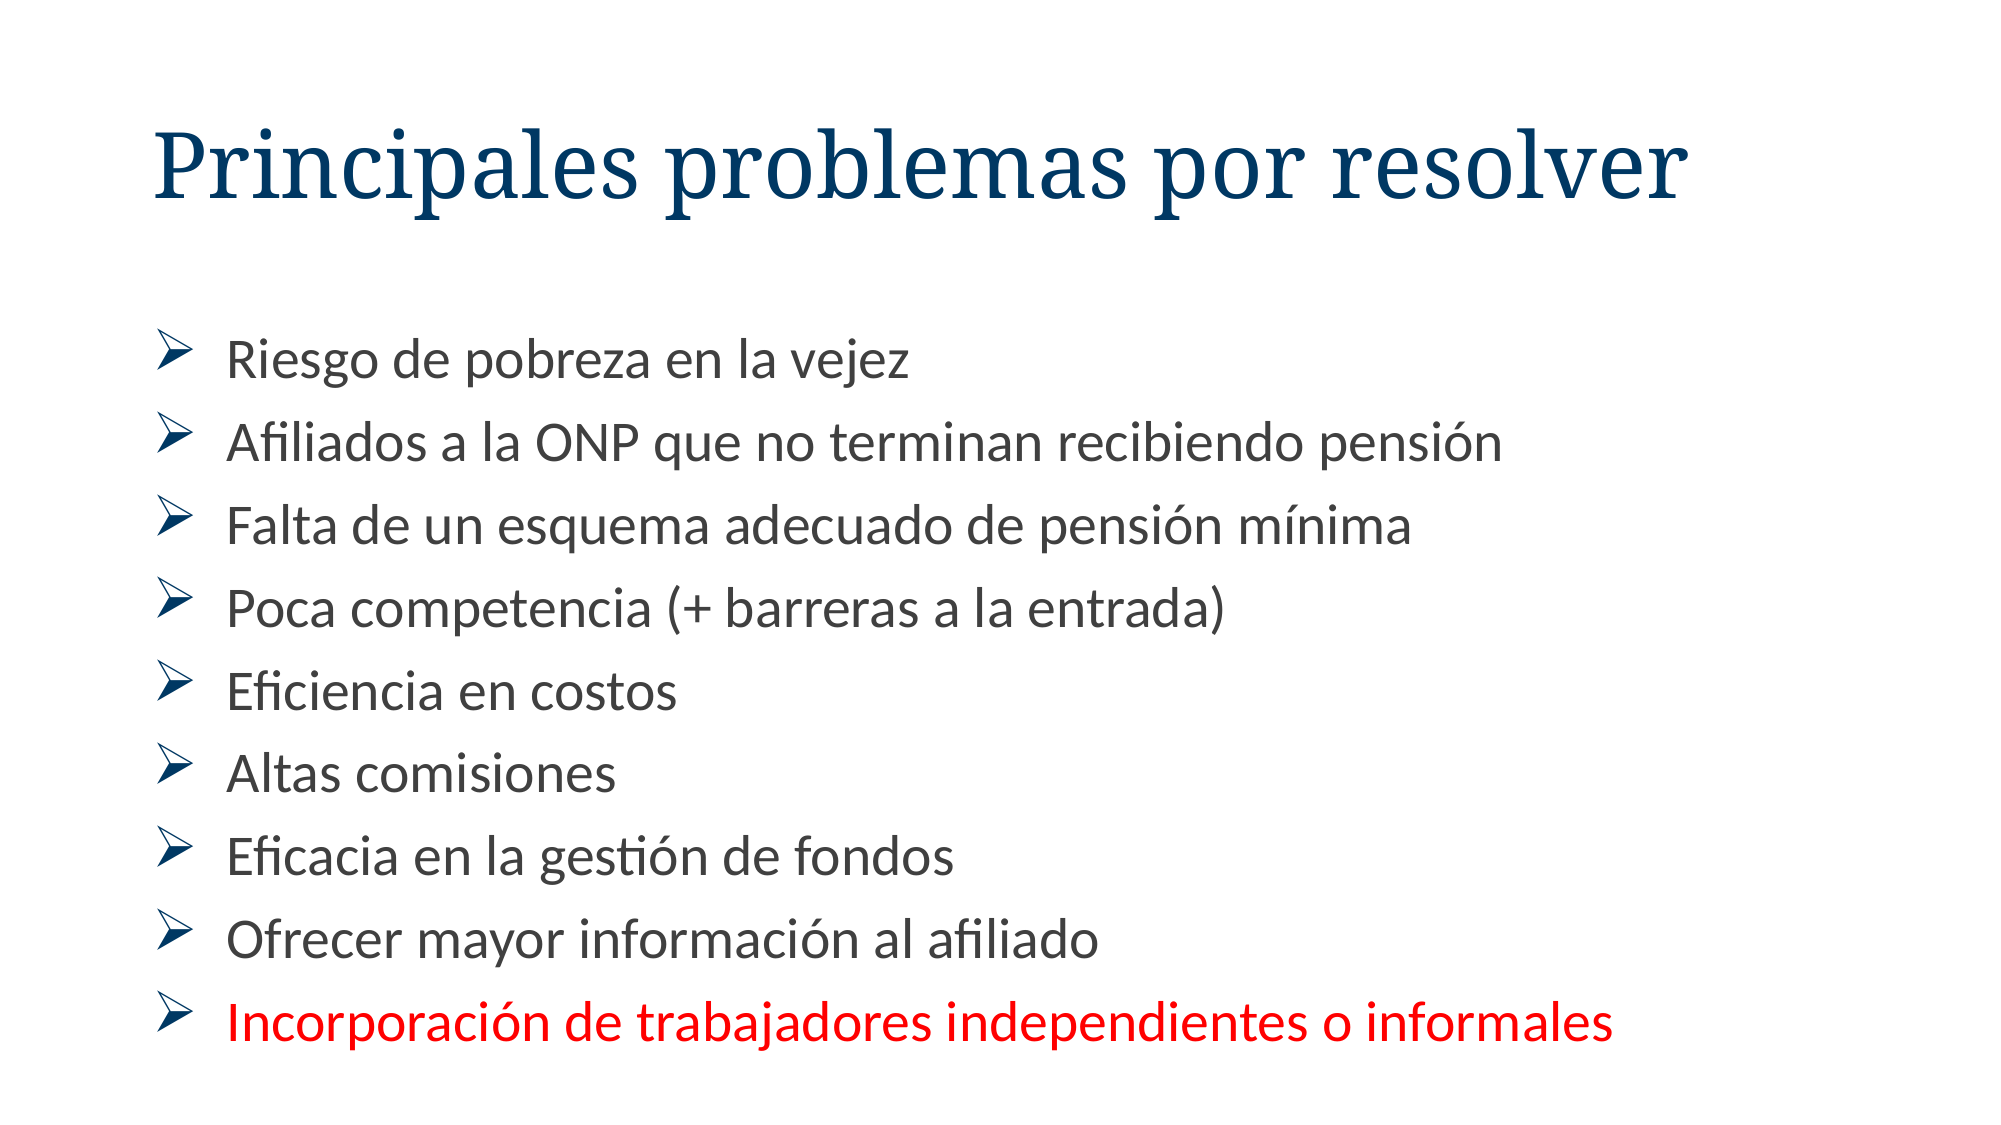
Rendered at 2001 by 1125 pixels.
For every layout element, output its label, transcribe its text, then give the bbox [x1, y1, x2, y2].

title Principales problemas por resolver [137, 59, 1988, 278]
list Riesgo de pobreza en la vejez Afiliados a la ONP que no terminan recibiendo pensión Falta de un esquema adecuado de pensión mínima Poca competencia (+ barreras a la entrada) Eficiencia en costos Altas comisiones Eficacia en la gestión de fondos Ofrecer mayor información al afiliado Incorporación de trabajadores independientes o informales [137, 321, 1863, 1066]
